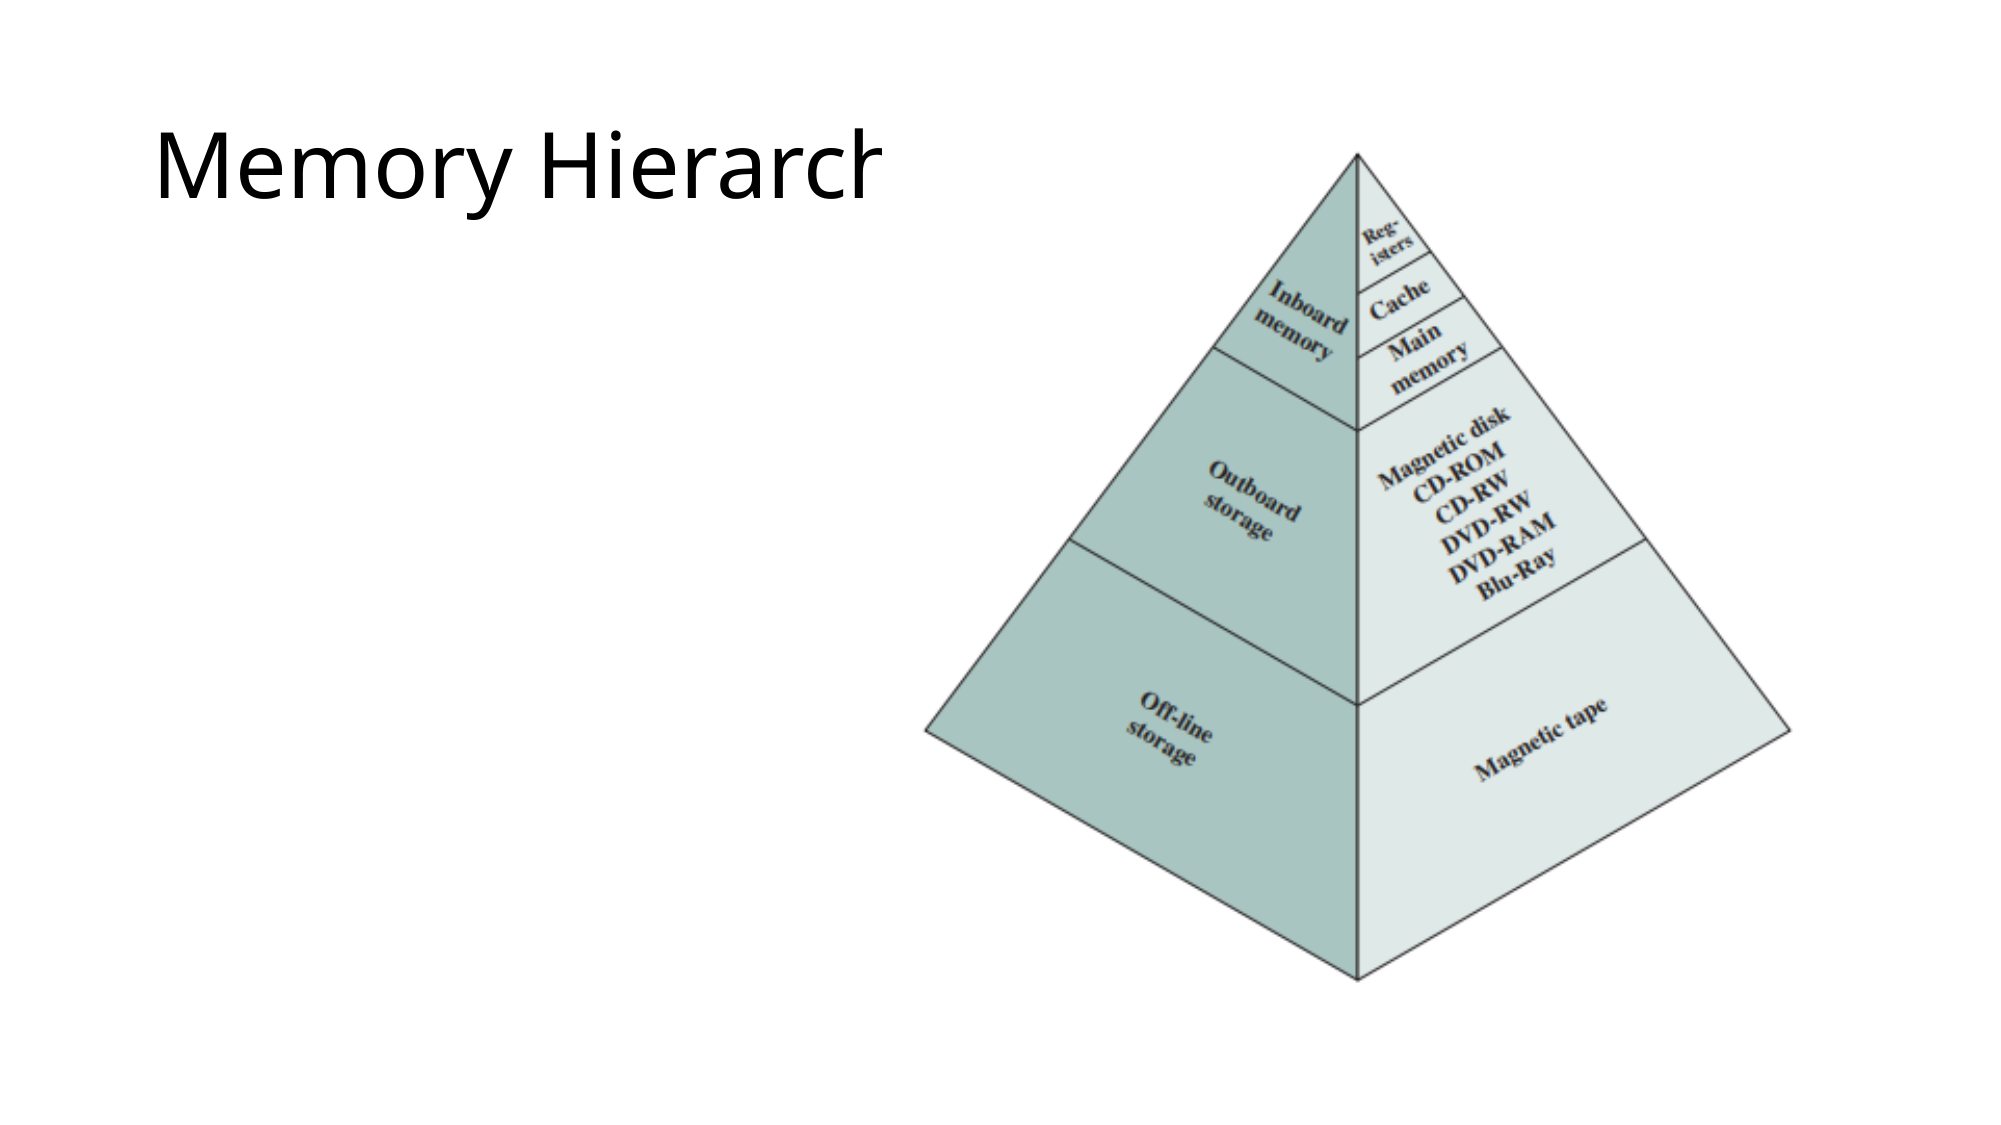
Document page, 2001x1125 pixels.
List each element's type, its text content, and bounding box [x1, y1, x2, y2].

picture [882, 119, 1828, 989]
title Memory Hierarchy [137, 59, 1863, 278]
